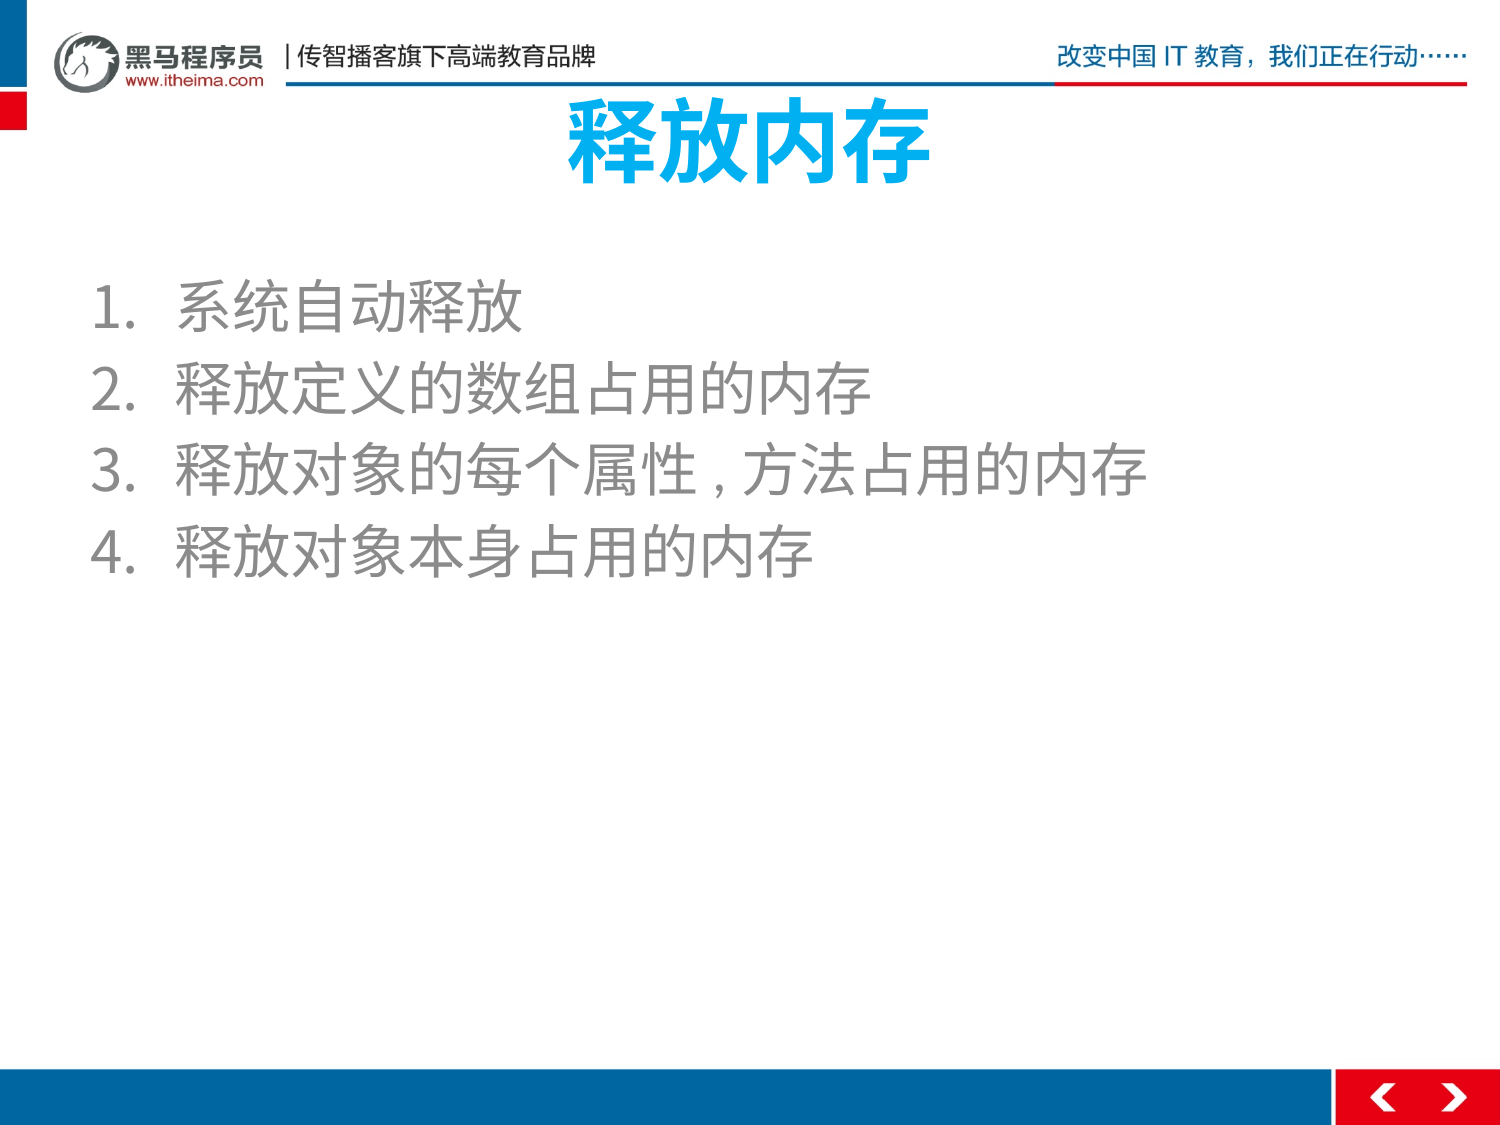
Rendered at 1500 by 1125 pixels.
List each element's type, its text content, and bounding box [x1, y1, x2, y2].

picture [0, 0, 1500, 1125]
title 释放内存 [75, 45, 1425, 233]
subtitle 系统自动释放 释放定义的数组占用的内存 释放对象的每个属性,方法占用的内存 释放对象本身占用的内存 [0, 262, 1425, 1005]
